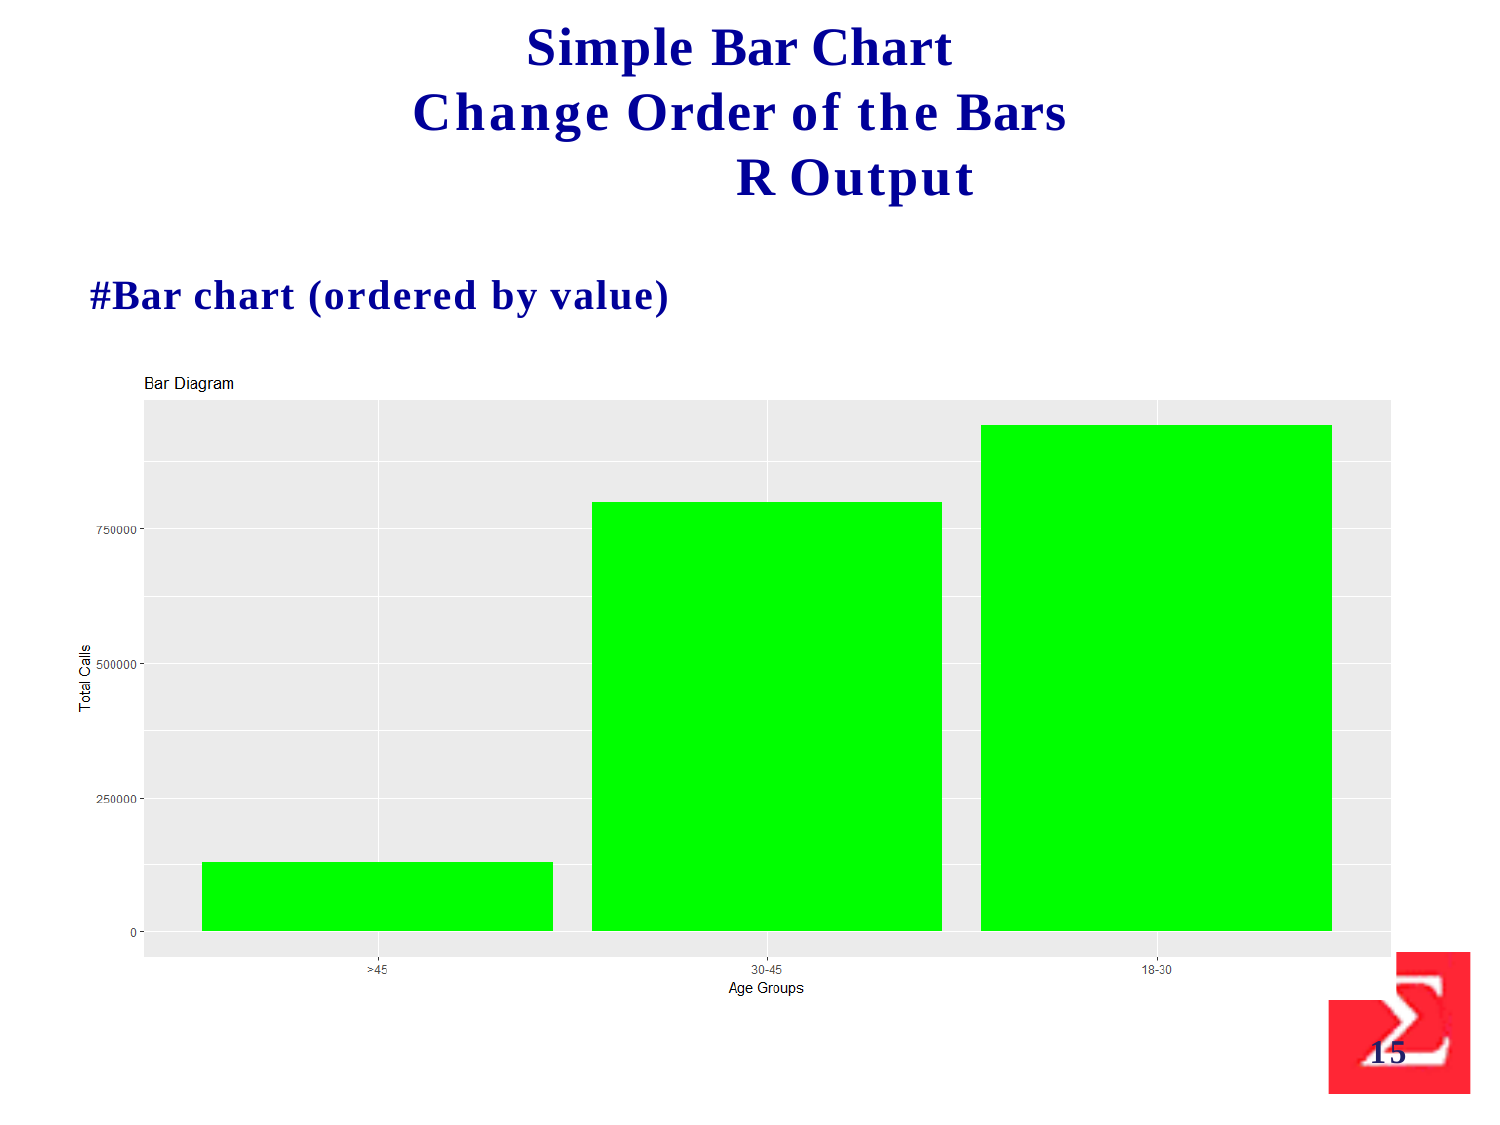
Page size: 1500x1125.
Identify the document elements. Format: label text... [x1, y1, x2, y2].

text_box #Bar chart (ordered by value) [87, 265, 670, 318]
text_box [1365, 1031, 1415, 1071]
text_box [1328, 952, 1471, 1094]
text_box [75, 369, 1397, 1000]
text_box Simple Bar Chart Change Order of the Bars R Output [410, 9, 1069, 207]
